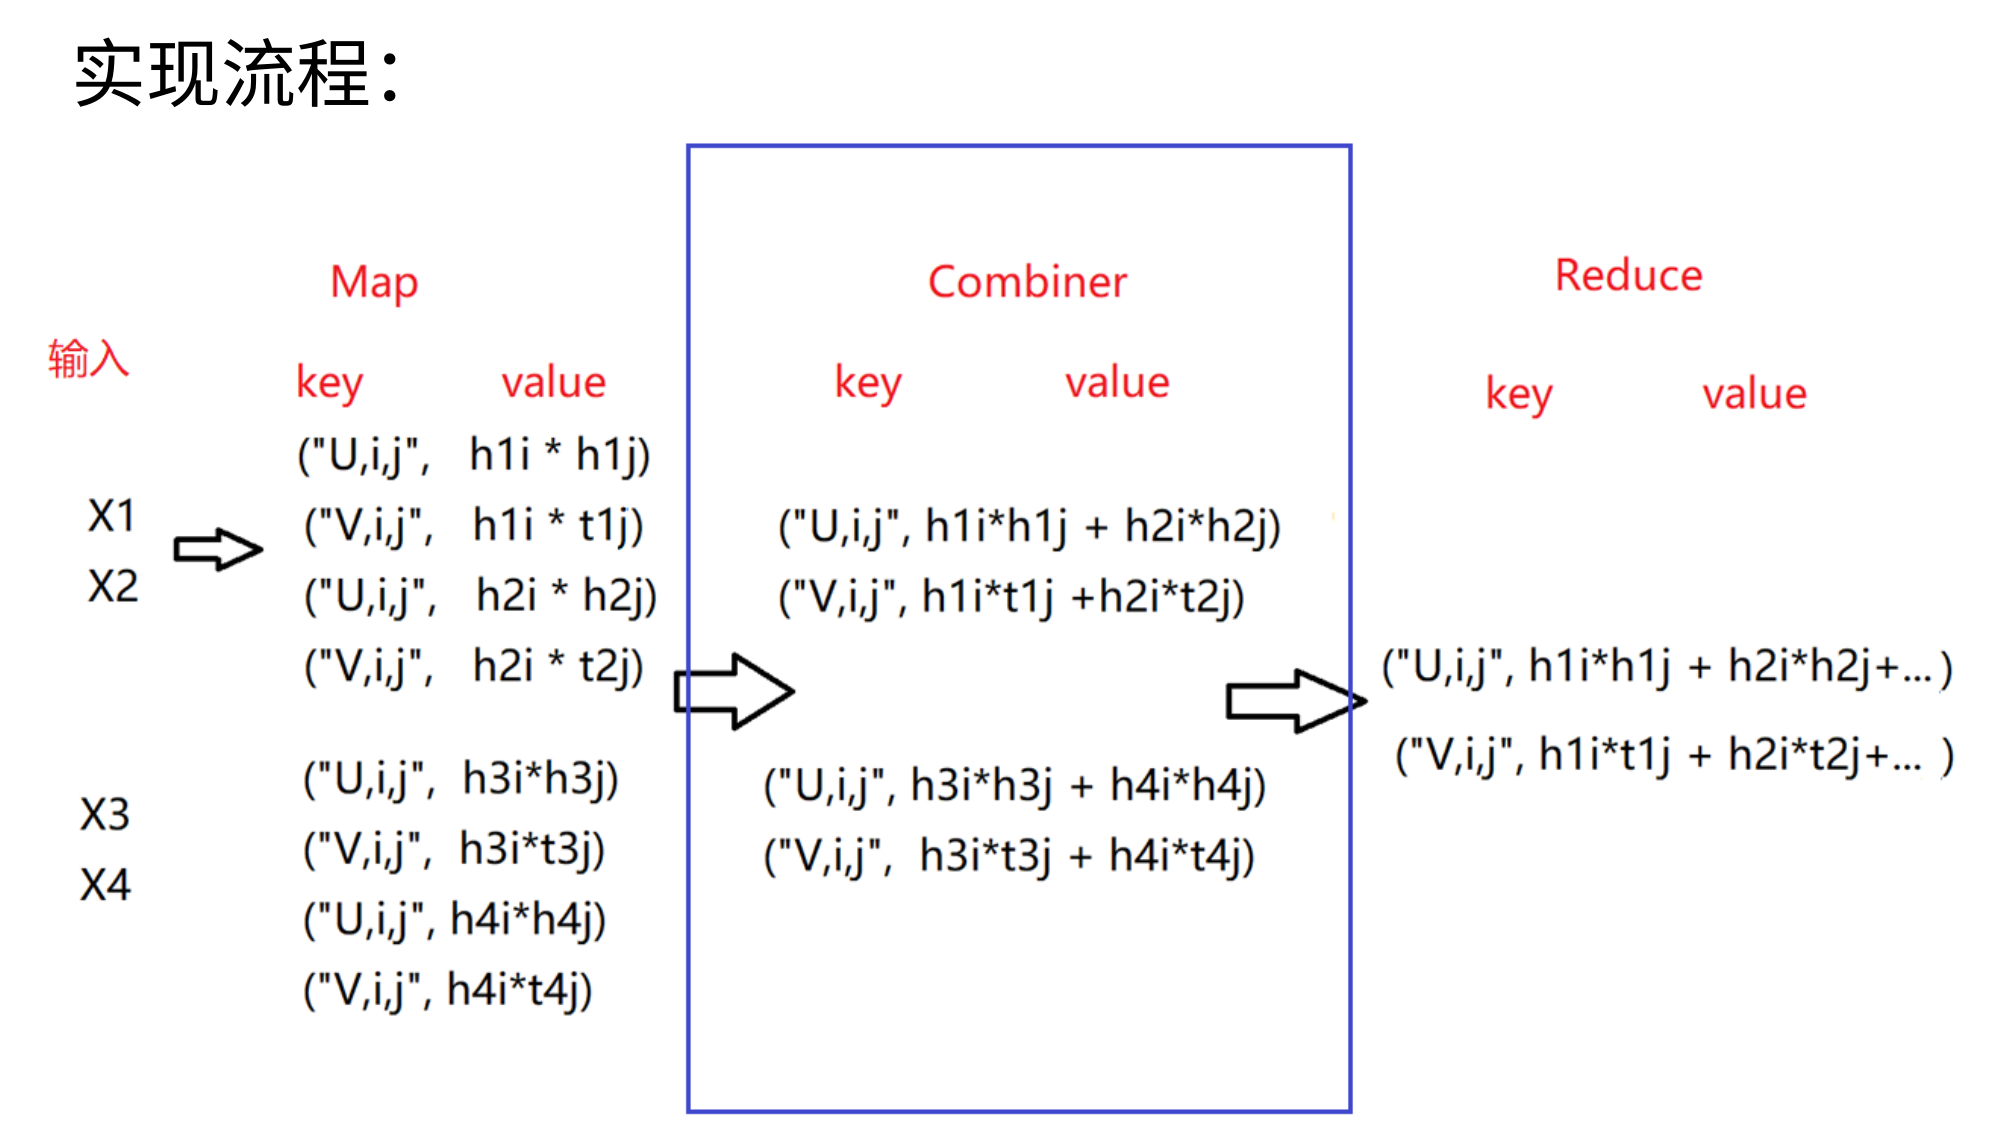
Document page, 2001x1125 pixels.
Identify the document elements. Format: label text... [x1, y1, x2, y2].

picture [0, 124, 2000, 1125]
text_box 实现流程： [56, 18, 612, 124]
